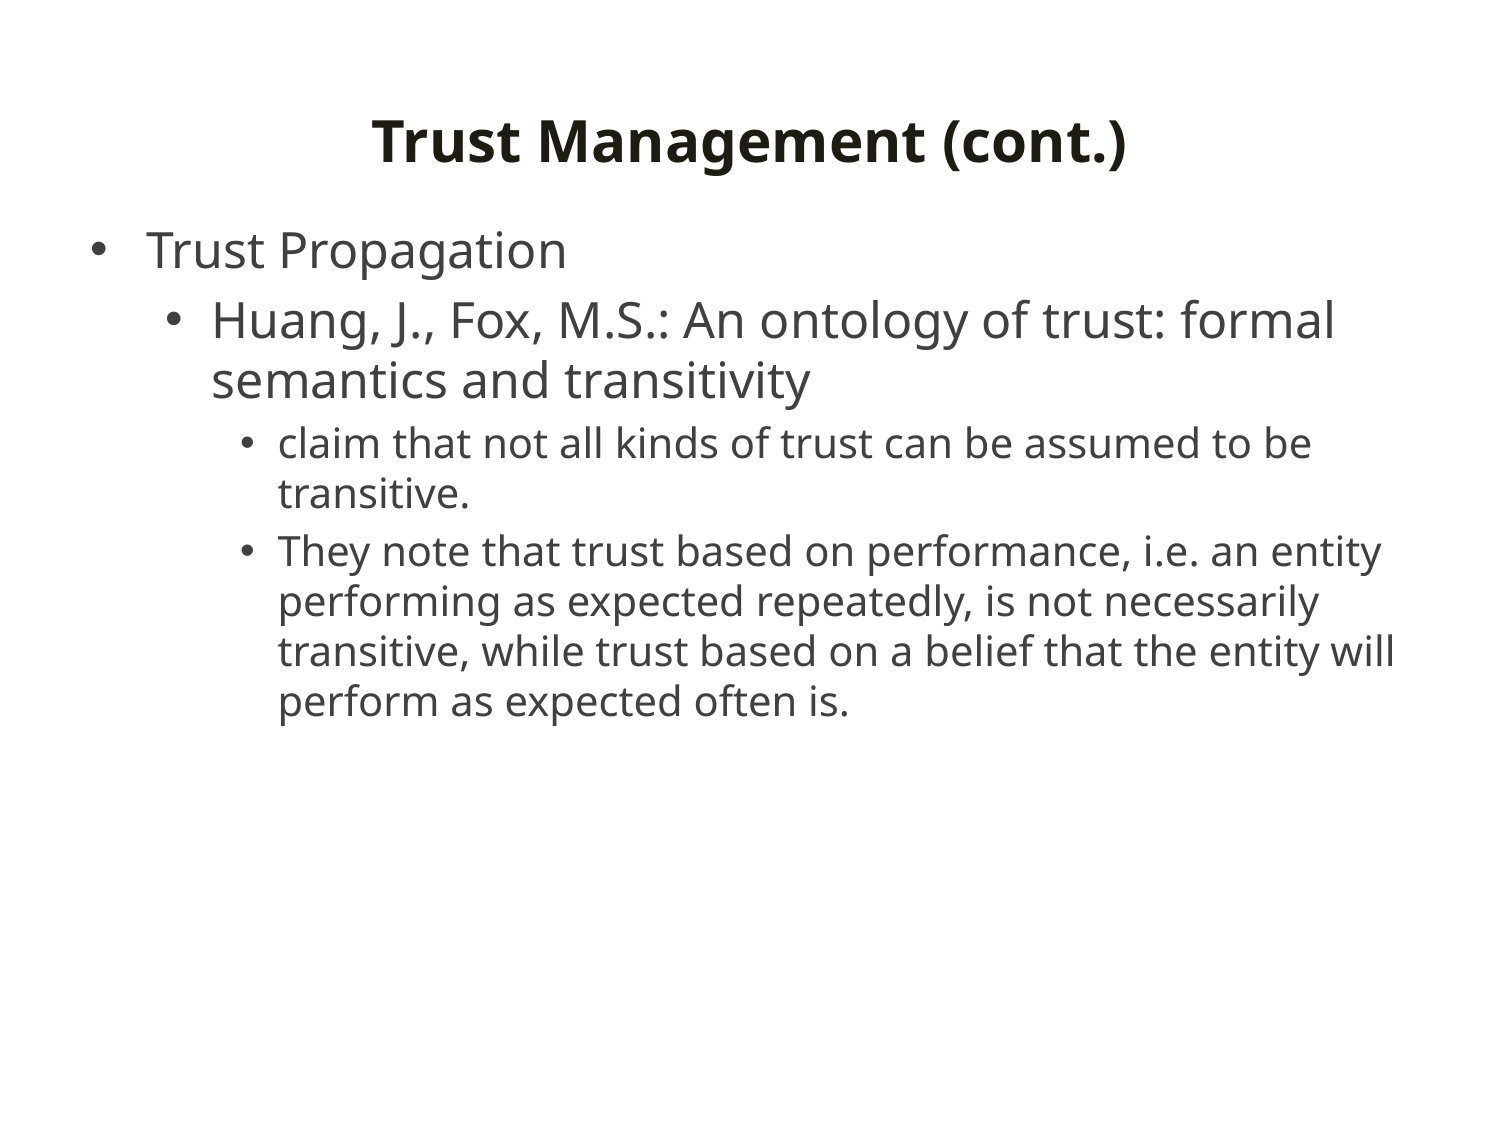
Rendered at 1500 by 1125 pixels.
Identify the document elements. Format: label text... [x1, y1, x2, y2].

list Trust Propagation Huang, J., Fox, M.S.: An ontology of trust: formal semantics and transitivity claim that not all kinds of trust can be assumed to be transitive. They note that trust based on performance, i.e. an entity performing as expected repeatedly, is not necessarily transitive, while trust based on a belief that the entity will perform as expected often is. [74, 210, 1425, 1006]
title Trust Management (cont.) [74, 78, 1425, 200]
